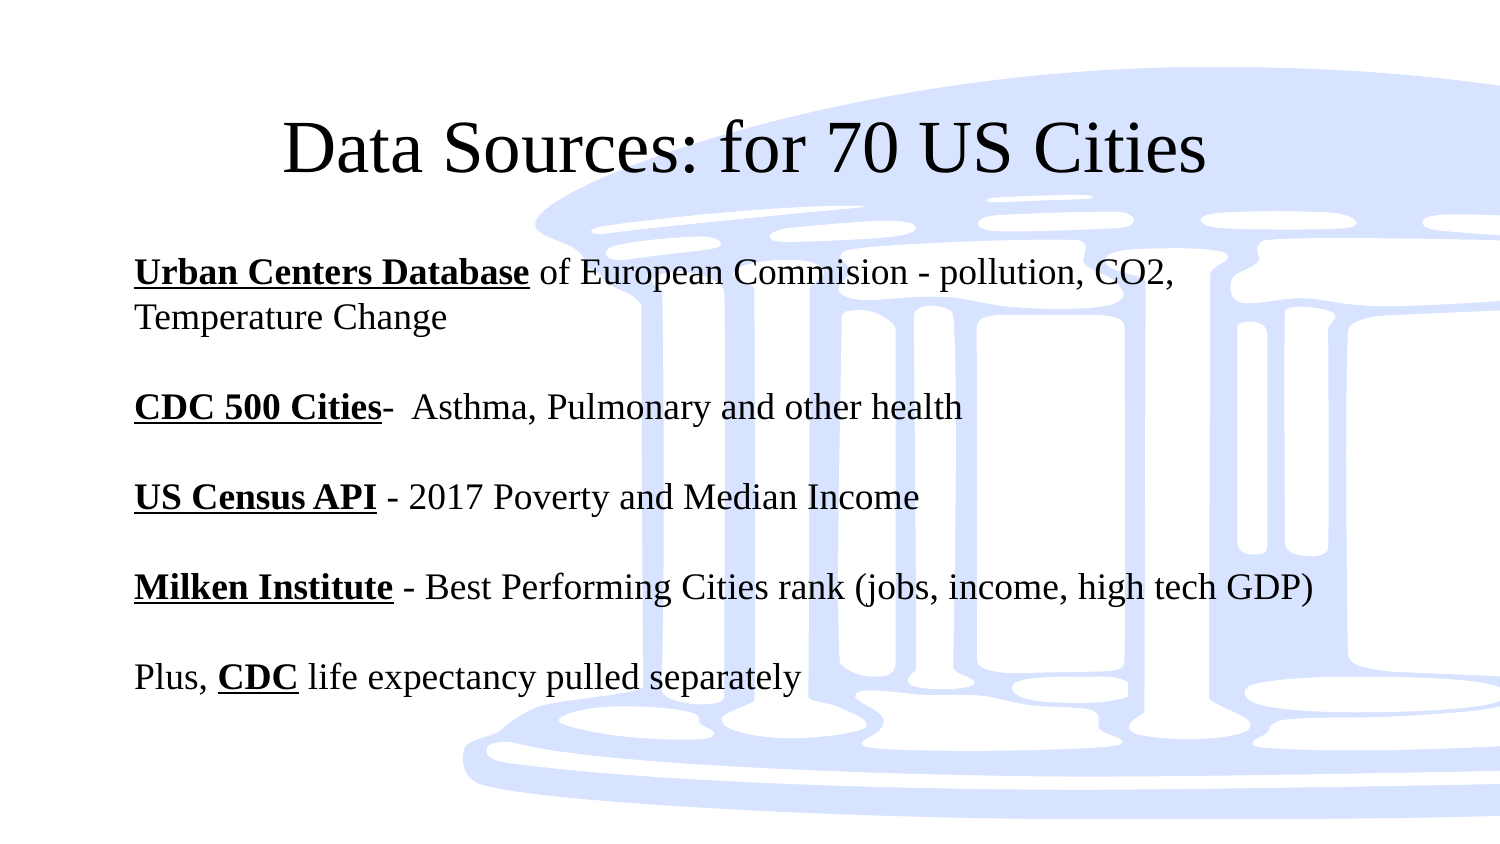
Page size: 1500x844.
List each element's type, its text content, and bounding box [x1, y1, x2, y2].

text_box Data Sources: for 70 US Cities Urban Centers Database of European Commision - pollution, CO2, Temperature Change CDC 500 Cities- Asthma, Pulmonary and other health US Census API - 2017 Poverty and Median Income Milken Institute - Best Performing Cities rank (jobs, income, high tech GDP) Plus, CDC life expectancy pulled separately [119, 82, 1372, 752]
